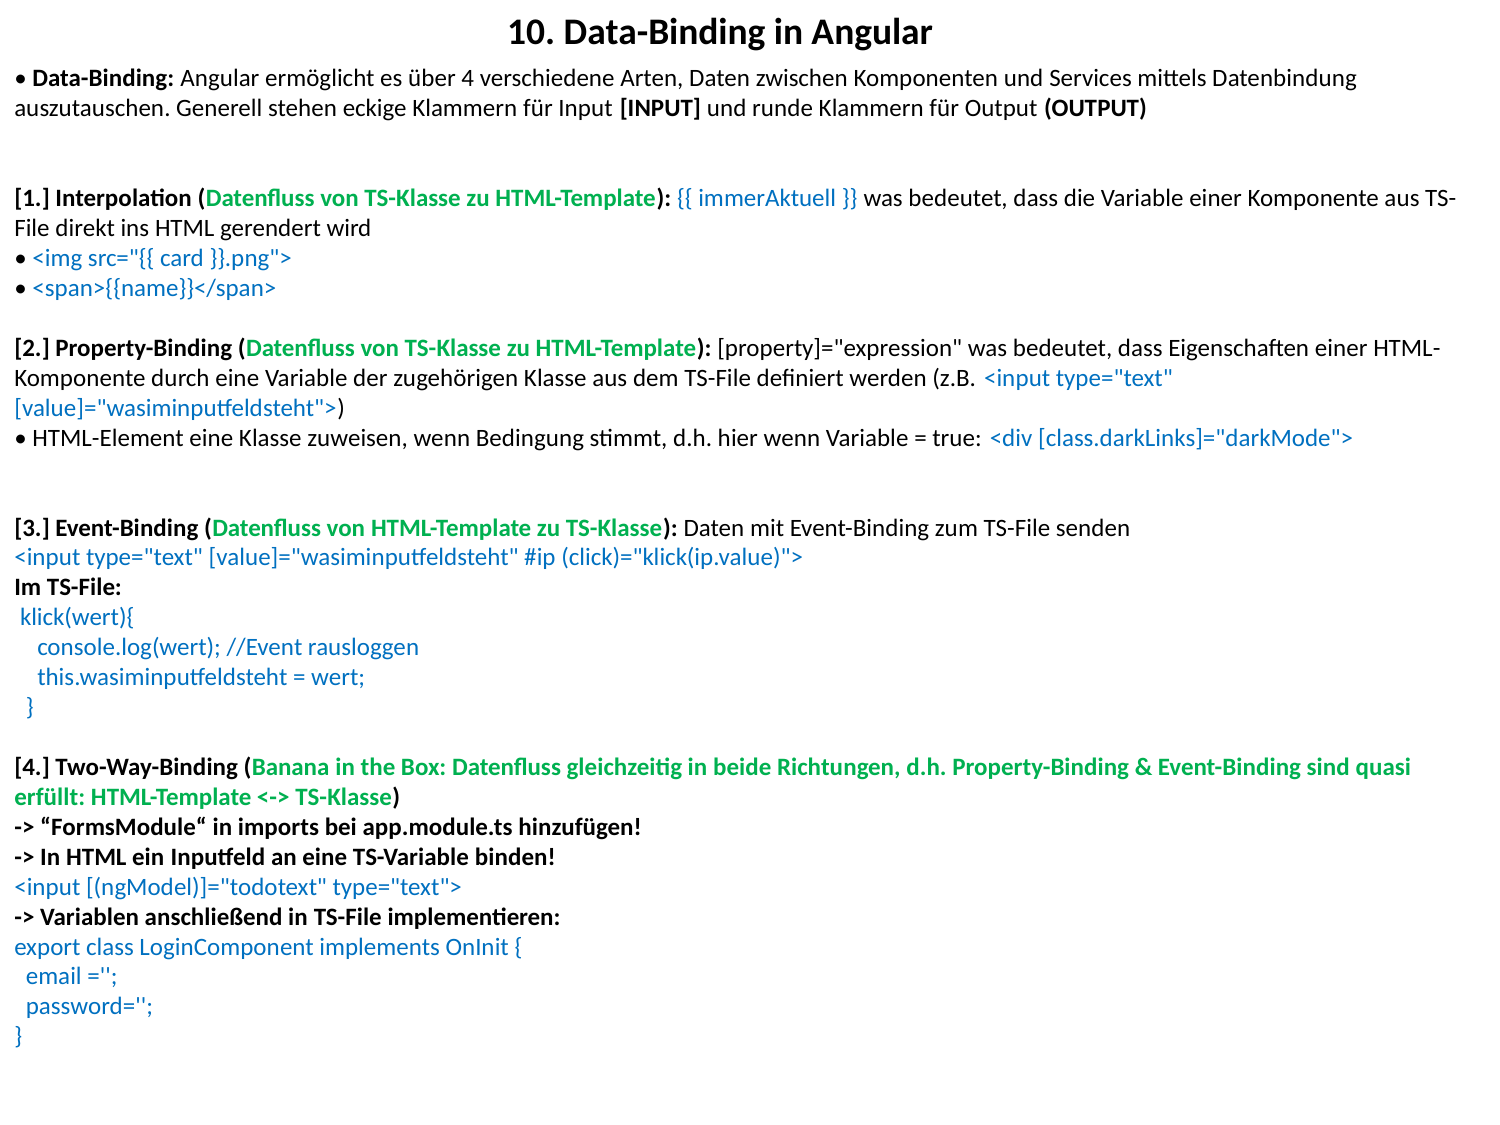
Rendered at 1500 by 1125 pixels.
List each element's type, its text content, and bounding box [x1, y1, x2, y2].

text_box 10. Data-Binding in Angular [492, 0, 949, 60]
text_box • Data-Binding: Angular ermöglicht es über 4 verschiedene Arten, Daten zwischen Komponenten und Services mittels Datenbindung auszutauschen. Generell stehen eckige Klammern für Input [INPUT] und runde Klammern für Output (OUTPUT) [1.] Interpolation (Datenfluss von TS-Klasse zu HTML-Template): {{ immerAktuell }} was bedeutet, dass die Variable einer Komponente aus TS-File direkt ins HTML gerendert wird • <img src="{{ card }}.png"> • <span>{{name}}</span> [2.] Property-Binding (Datenfluss von TS-Klasse zu HTML-Template): [property]="expression" was bedeutet, dass Eigenschaften einer HTML-Komponente durch eine Variable der zugehörigen Klasse aus dem TS-File definiert werden (z.B. <input type="text" [value]="wasiminputfeldsteht">) • HTML-Element eine Klasse zuweisen, wenn Bedingung stimmt, d.h. hier wenn Variable = true: <div [class.darkLinks]="darkMode"> [3.] Event-Binding (Datenfluss von HTML-Template zu TS-Klasse): Daten mit Event-Binding zum TS-File senden <input type="text" [value]="wasiminputfeldsteht" #ip (click)="klick(ip.value)"> Im TS-File: klick(wert){ console.log(wert); //Event rausloggen this.wasiminputfeldsteht = wert; } [4.] Two-Way-Binding (Banana in the Box: Datenfluss gleichzeitig in beide Richtungen, d.h. Property-Binding & Event-Binding sind quasi erfüllt: HTML-Template <-> TS-Klasse) -> “FormsModule“ in imports bei app.module.ts hinzufügen! -> In HTML ein Inputfeld an eine TS-Variable binden! <input [(ngModel)]="todotext" type="text"> -> Variablen anschließend in TS-File implementieren: export class LoginComponent implements OnInit { email =''; password=''; } [0, 54, 1500, 1088]
